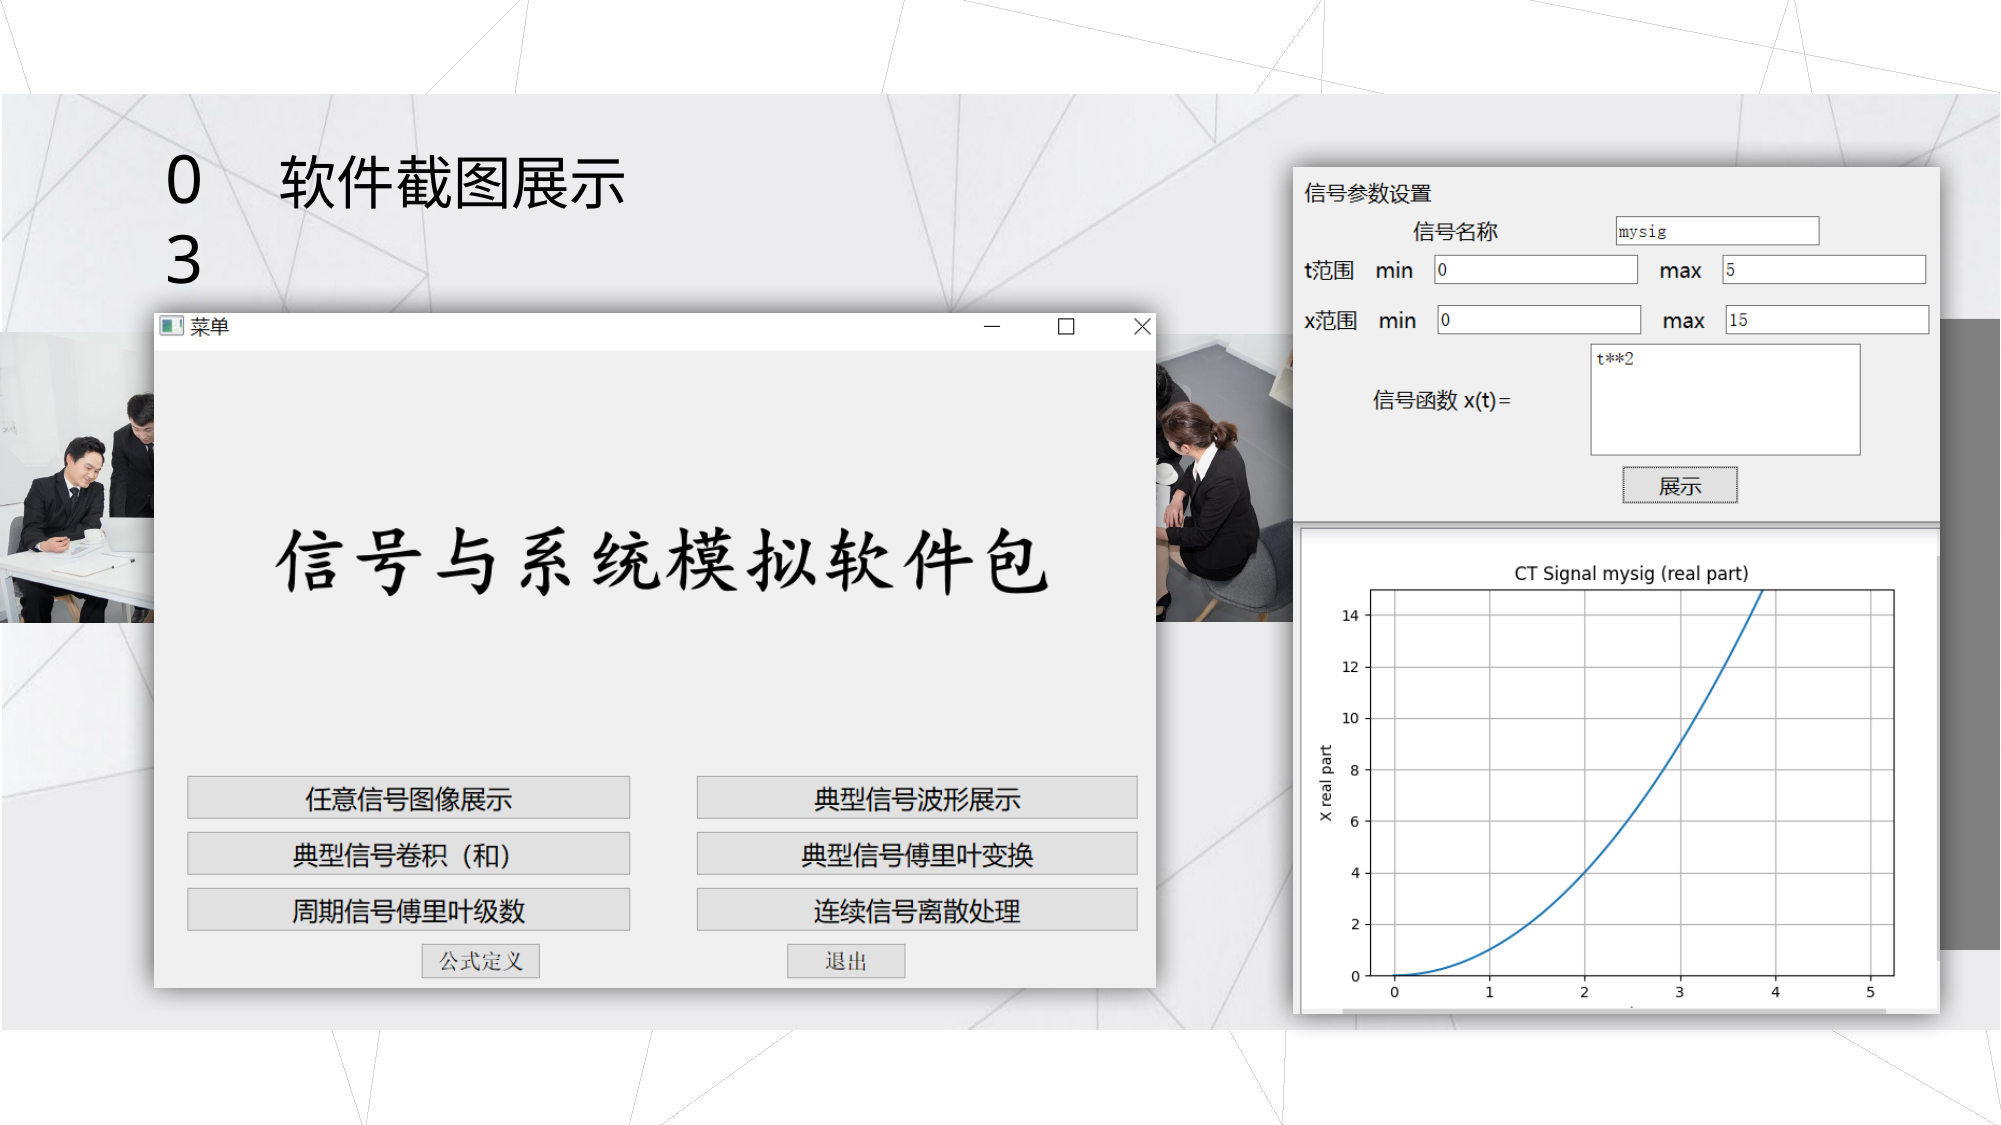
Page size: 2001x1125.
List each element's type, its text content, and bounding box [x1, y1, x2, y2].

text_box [1156, 318, 1293, 950]
text_box 03 [165, 136, 239, 291]
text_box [0, 318, 154, 950]
text_box 软件截图展示 [278, 146, 744, 217]
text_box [1940, 318, 2000, 950]
picture [2, 94, 2001, 1030]
